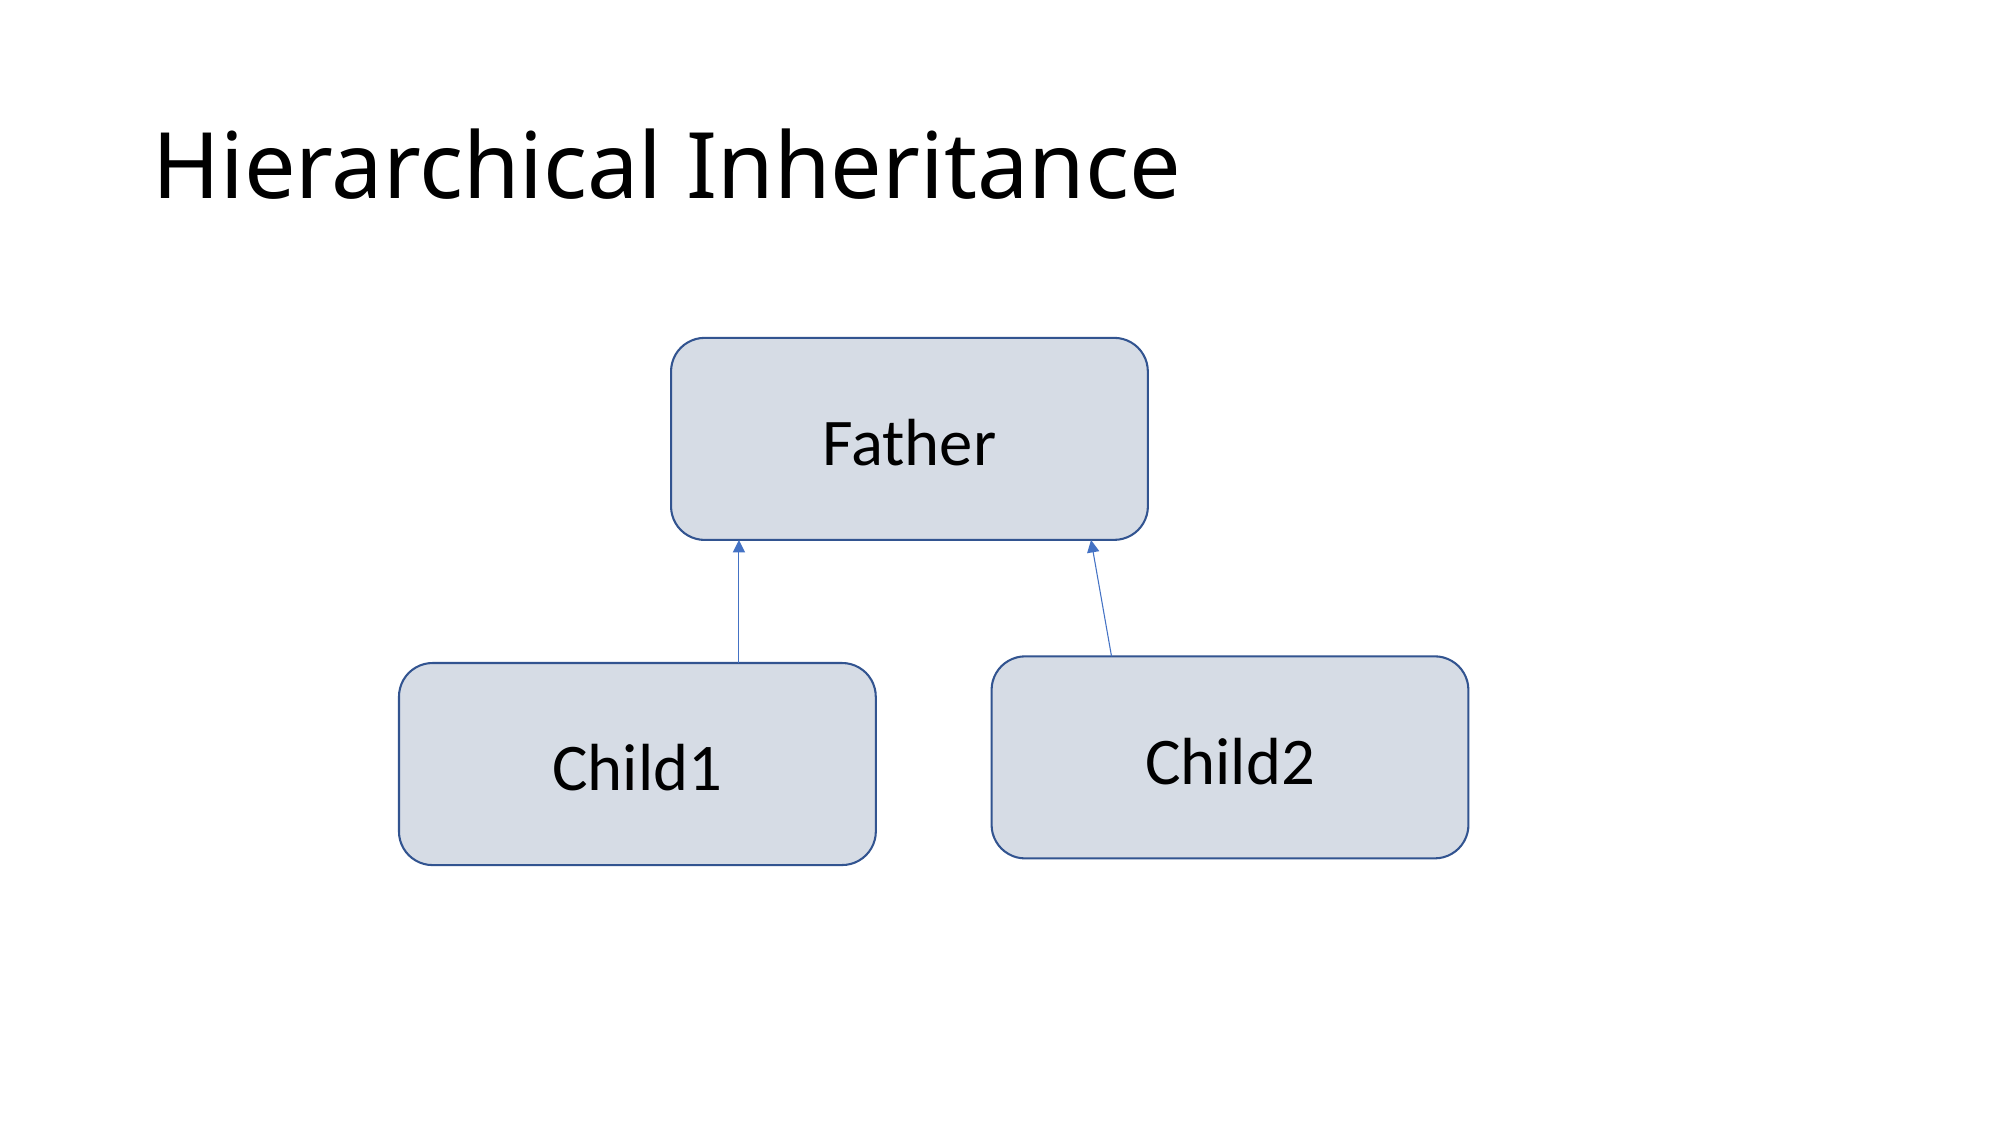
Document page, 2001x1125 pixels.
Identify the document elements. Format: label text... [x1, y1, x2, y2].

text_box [1090, 539, 1112, 657]
text_box Father [670, 336, 1149, 541]
text_box Child2 [990, 655, 1470, 860]
title Hierarchical Inheritance [137, 59, 1863, 278]
text_box Child1 [397, 661, 877, 867]
